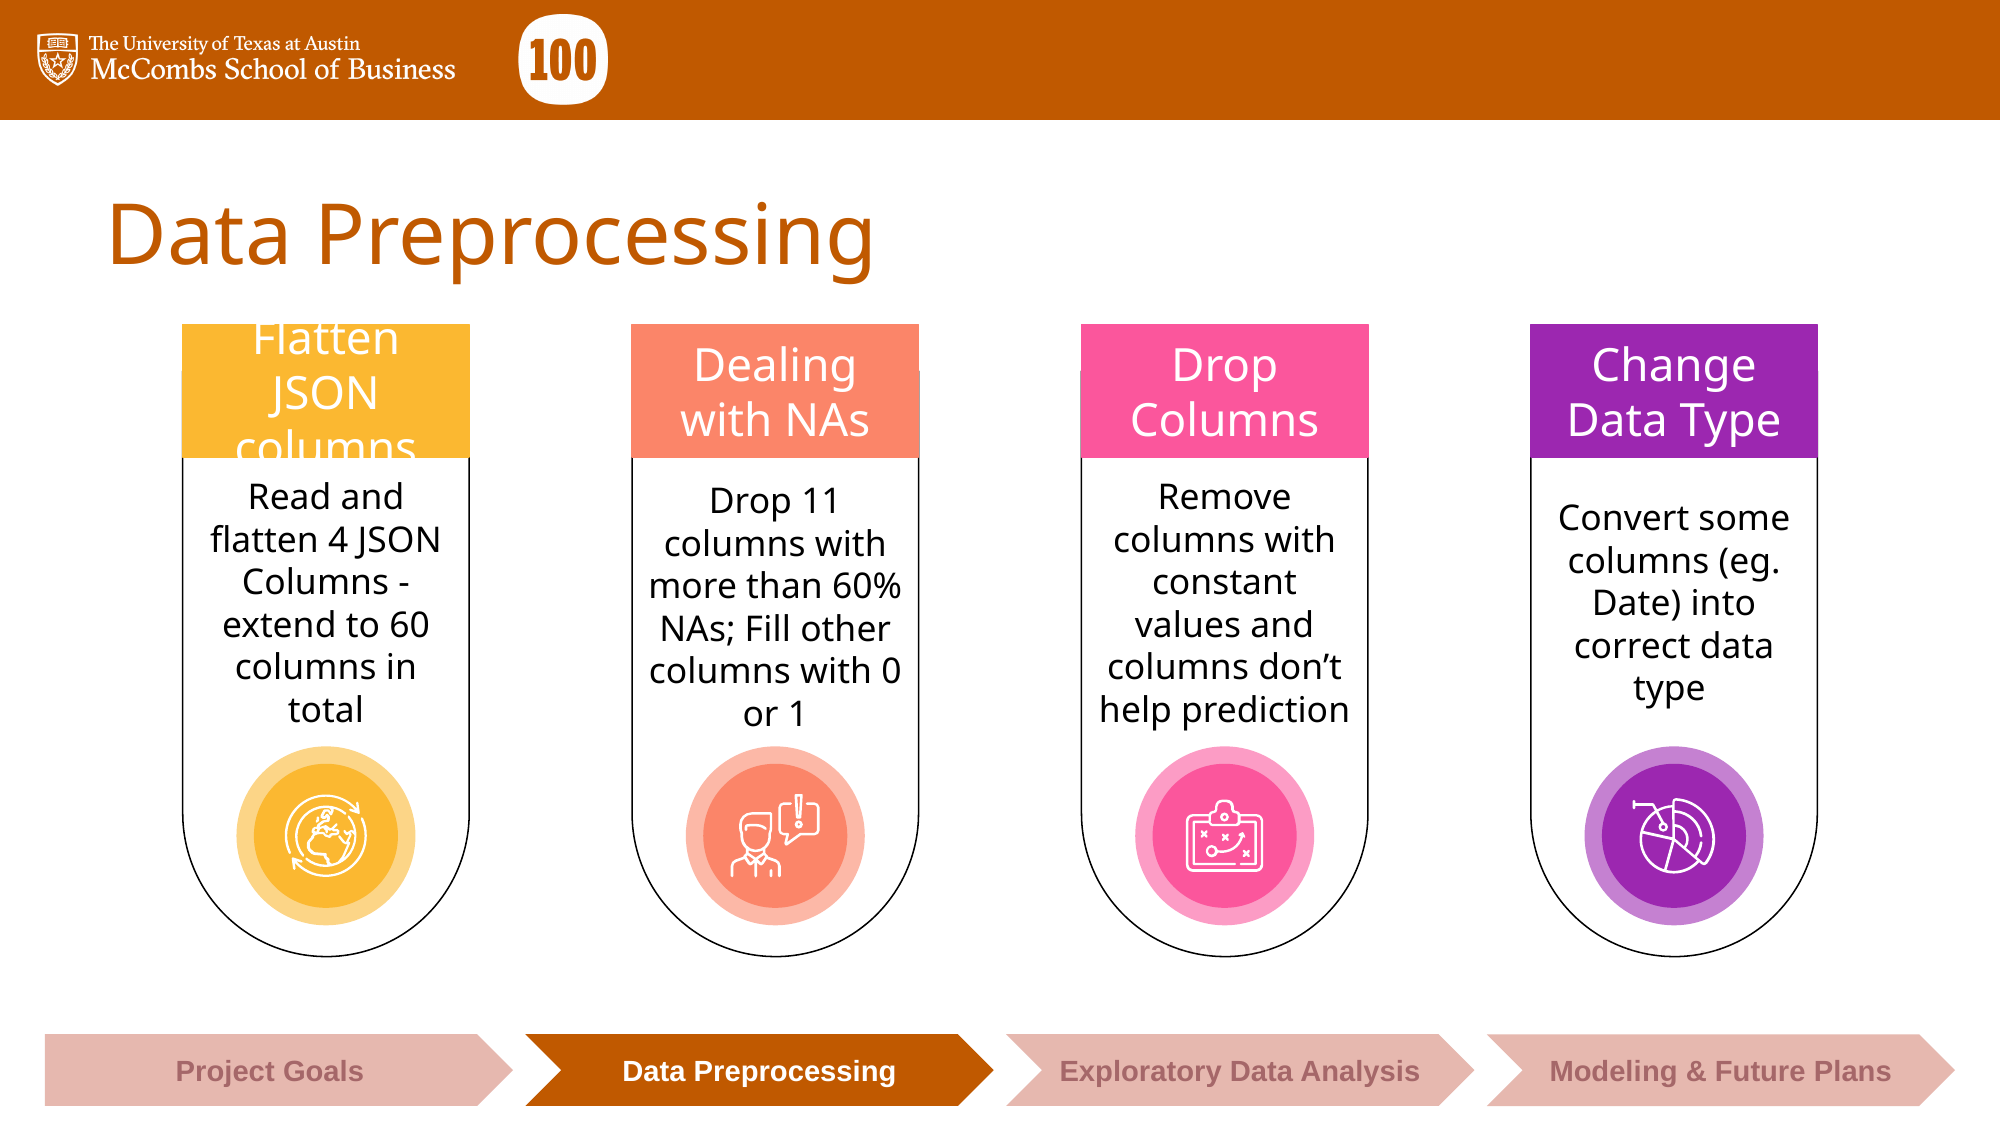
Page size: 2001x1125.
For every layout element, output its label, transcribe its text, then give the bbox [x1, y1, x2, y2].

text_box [0, 1020, 2000, 1125]
picture [37, 14, 608, 105]
title Data Preprocessing [90, 184, 1910, 291]
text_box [182, 324, 1818, 957]
